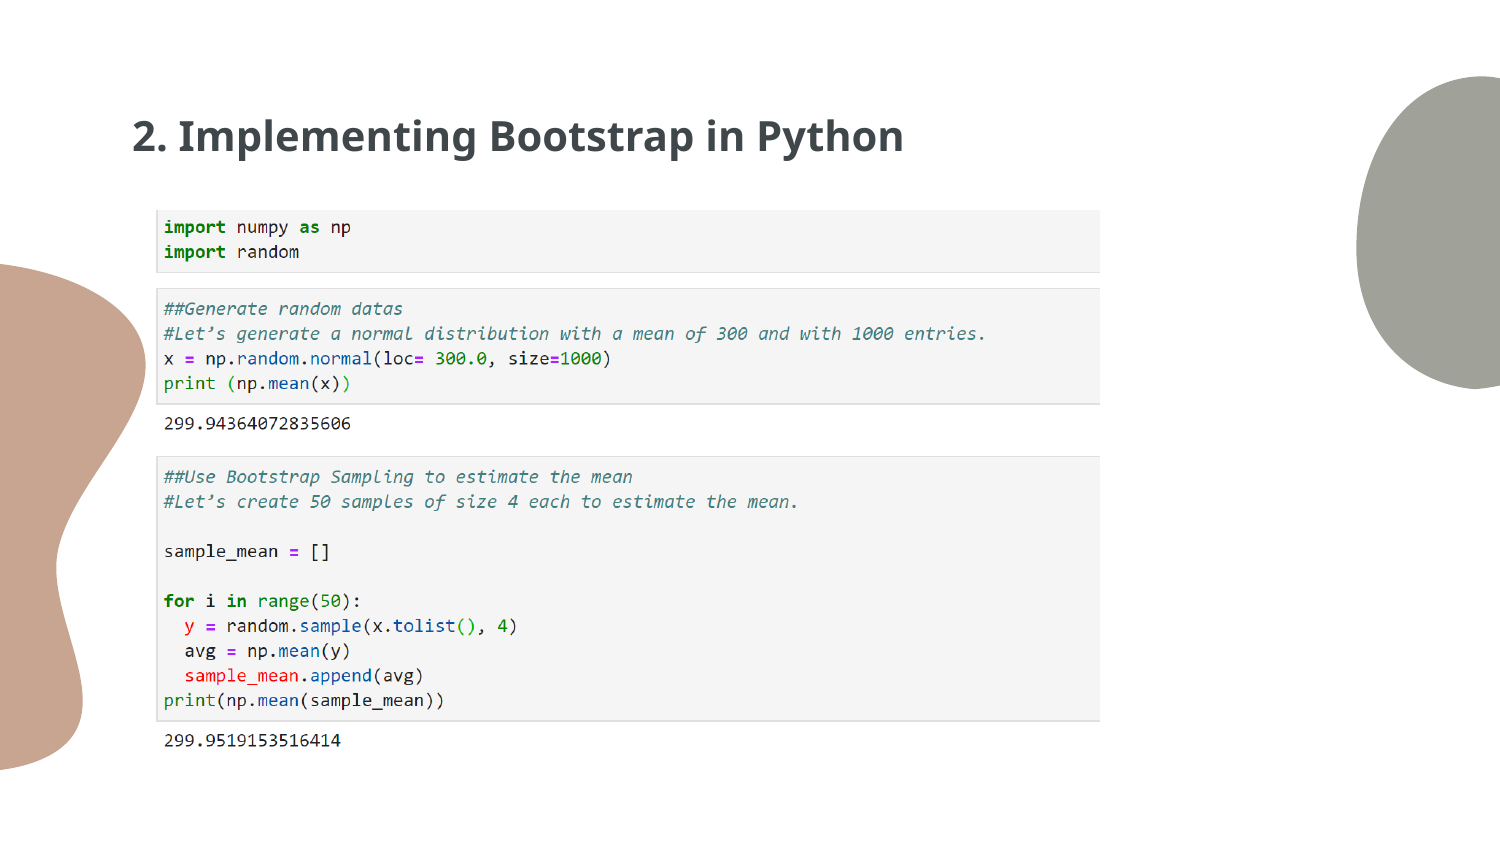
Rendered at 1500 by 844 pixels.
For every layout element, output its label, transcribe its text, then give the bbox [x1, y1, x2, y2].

title 2. Implementing Bootstrap in Python [116, 85, 1383, 175]
picture [153, 210, 1100, 771]
